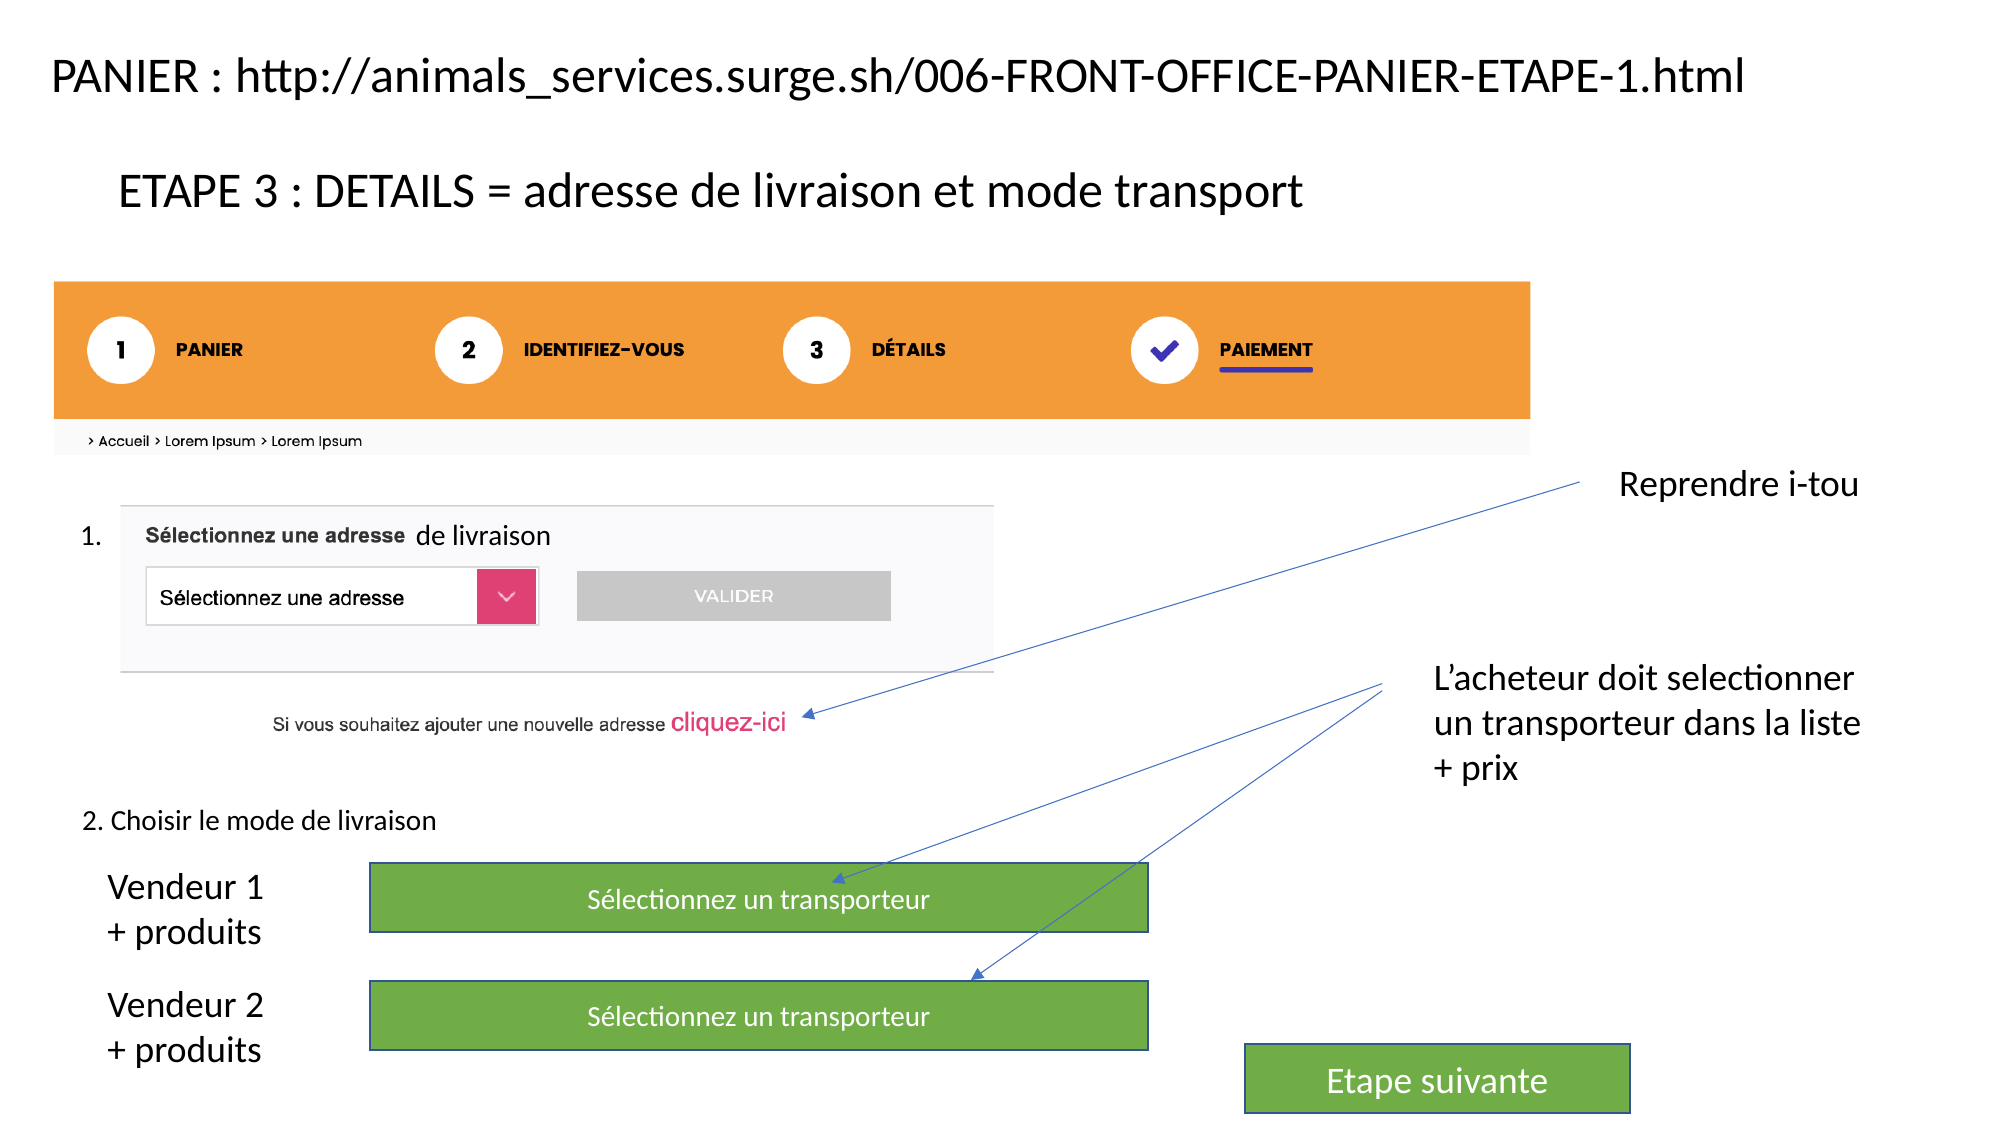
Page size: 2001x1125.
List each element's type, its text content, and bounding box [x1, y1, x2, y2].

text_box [801, 481, 1580, 718]
text_box 1. [65, 508, 103, 559]
text_box Sélectionnez un transporteur [369, 862, 970, 933]
picture [103, 481, 831, 765]
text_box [831, 683, 1383, 883]
text_box ETAPE 3 : DETAILS = adresse de livraison et mode transport [103, 156, 1603, 254]
subtitle PANIER : http://animals_services.surge.sh/006-FRONT-OFFICE-PANIER-ETAPE-1.html [36, 42, 1819, 193]
picture [53, 280, 1531, 455]
text_box Etape suivante [1244, 1043, 1631, 1114]
text_box L’acheteur doit selectionner un transporteur dans la liste + prix [1419, 645, 1897, 796]
text_box Reprendre i-tou [1604, 451, 1876, 512]
text_box Vendeur 2 + produits [92, 972, 297, 1078]
text_box 2. Choisir le mode de livraison [67, 793, 459, 844]
text_box Vendeur 1 + produits [92, 855, 297, 960]
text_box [970, 690, 1383, 981]
text_box Sélectionnez un transporteur [369, 980, 1149, 1051]
